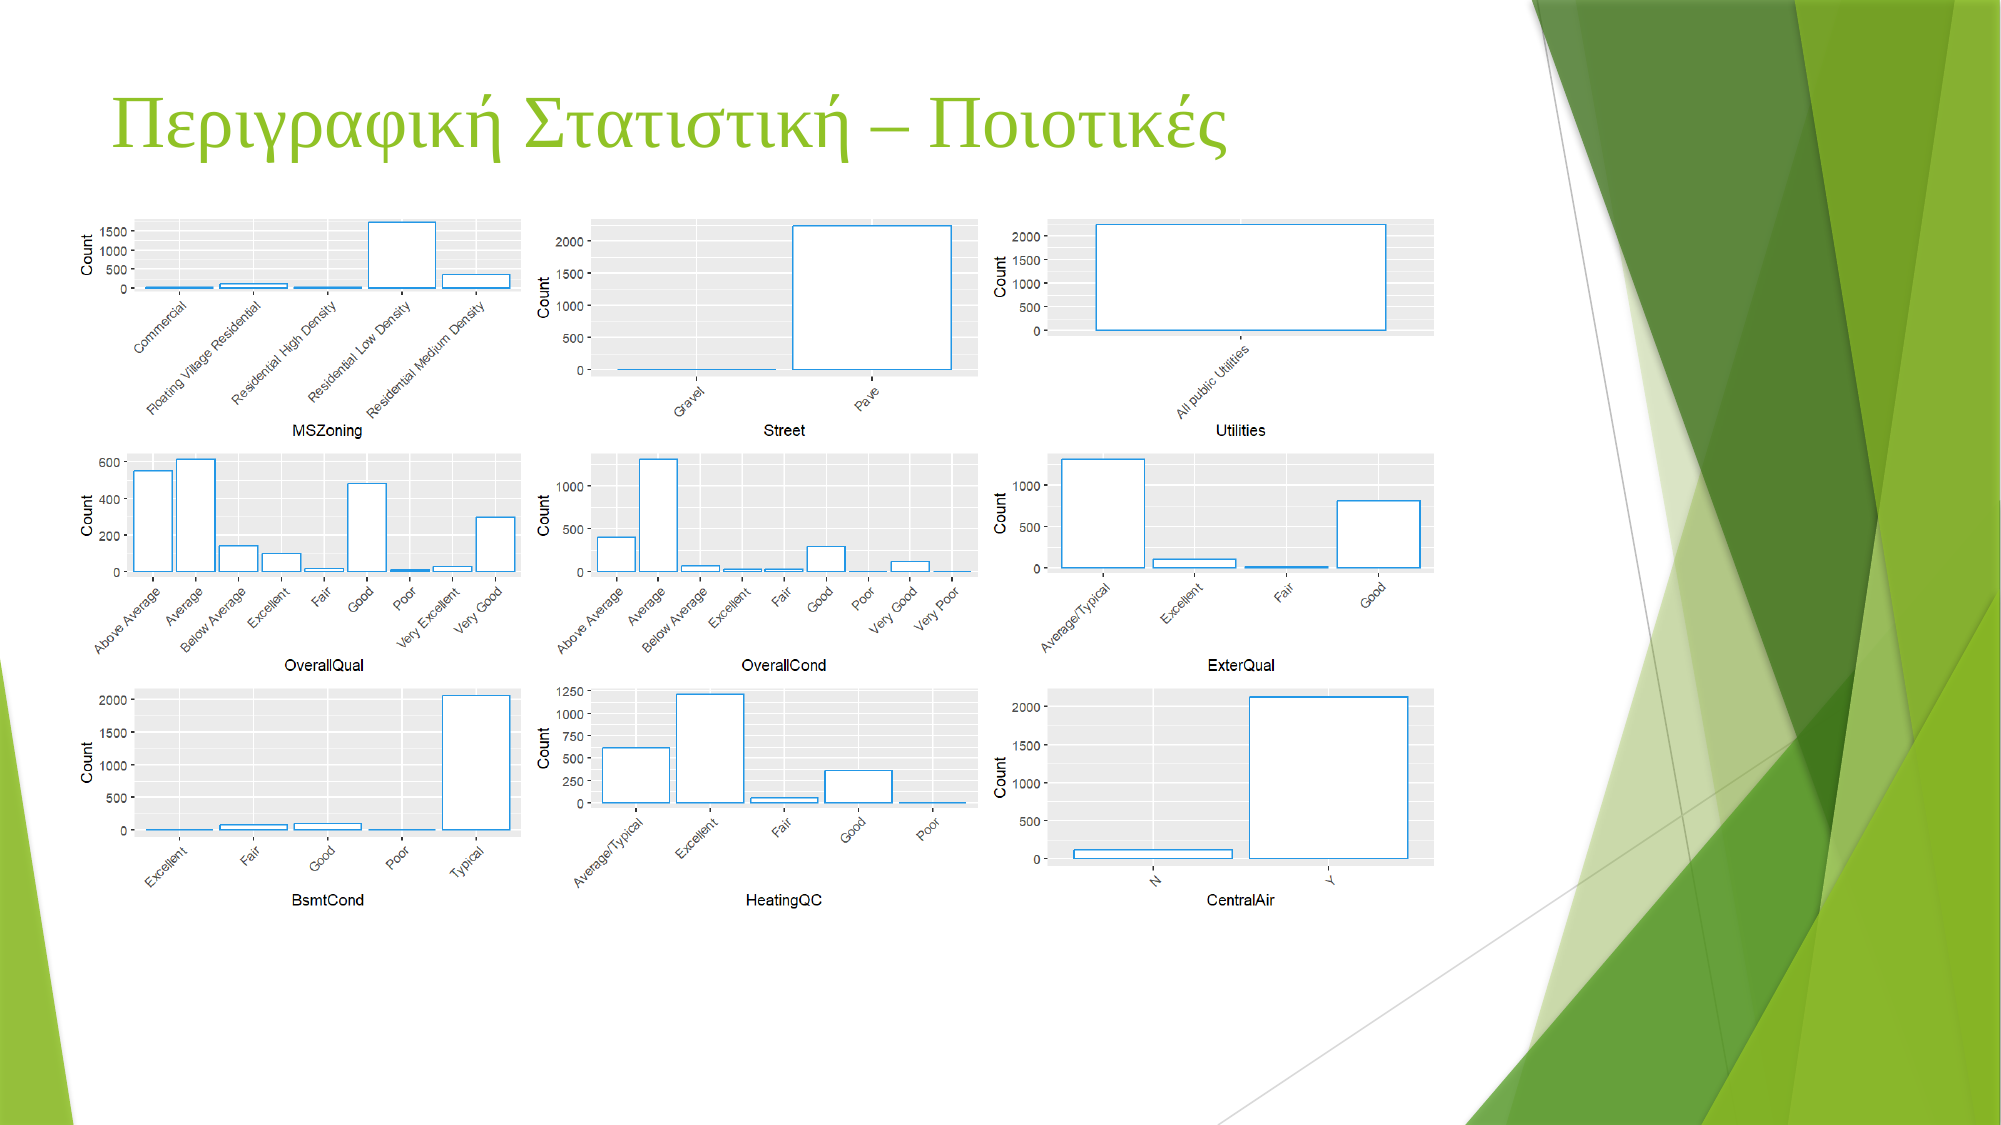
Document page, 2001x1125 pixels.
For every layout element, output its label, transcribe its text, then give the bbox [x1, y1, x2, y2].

title Περιγραφική Στατιστική – Ποιοτικές [96, 64, 1486, 186]
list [77, 212, 1436, 913]
